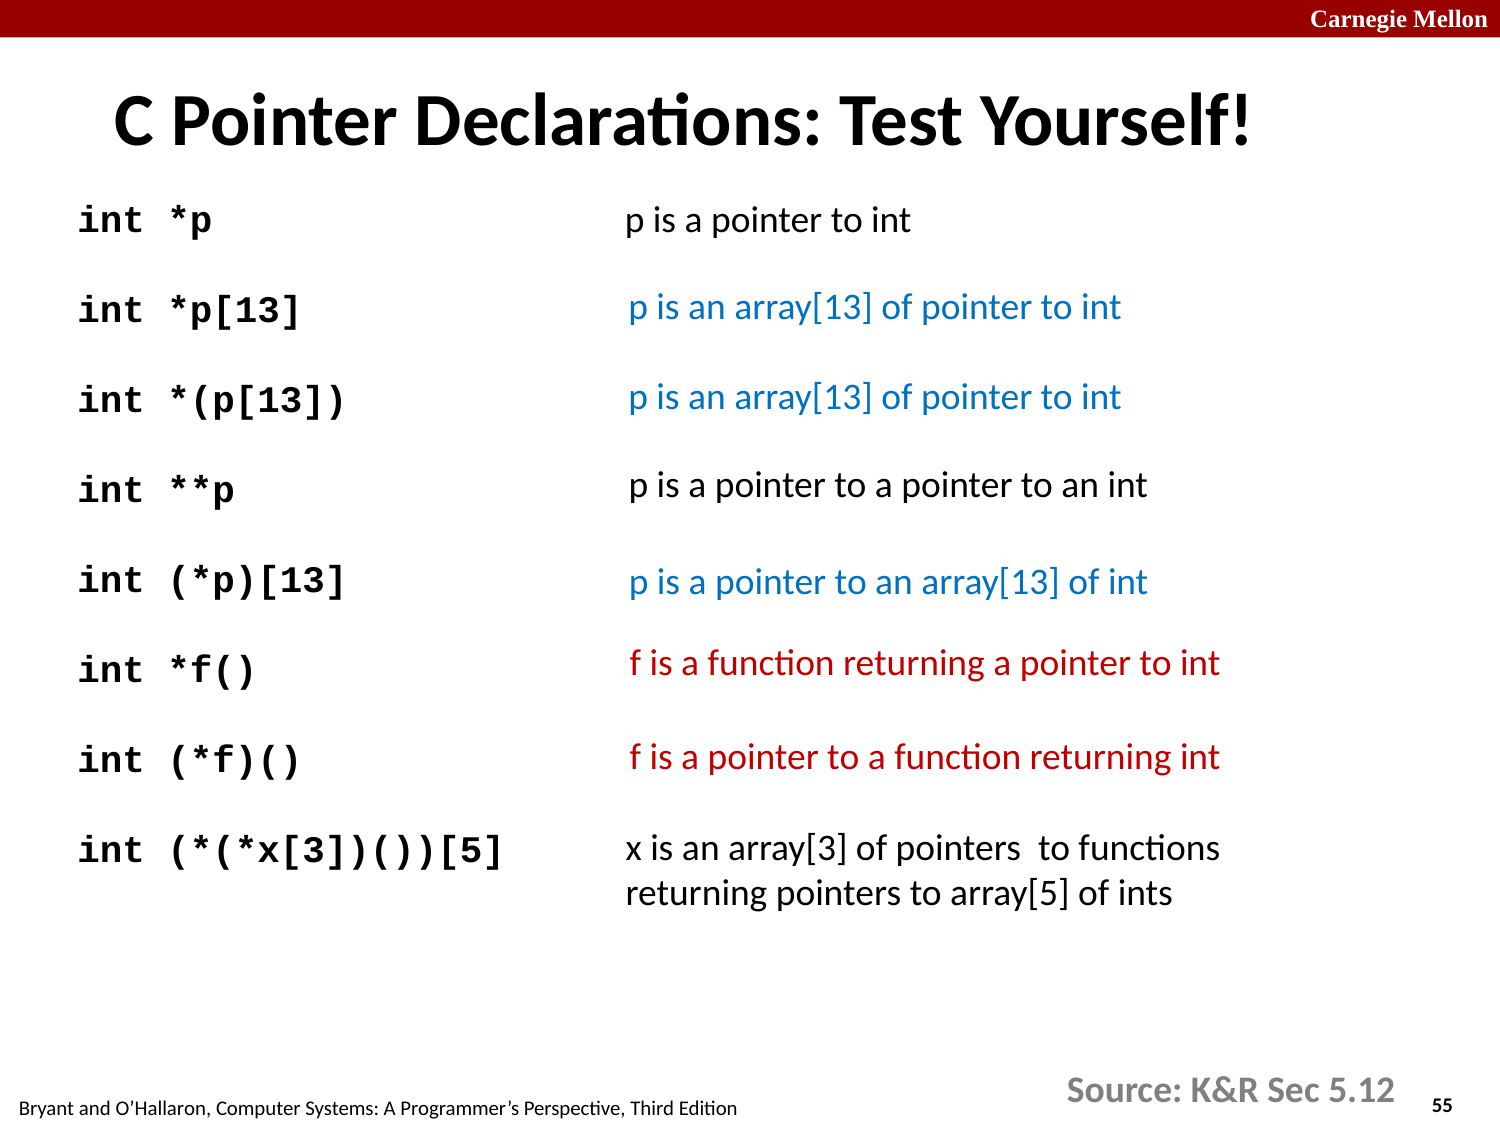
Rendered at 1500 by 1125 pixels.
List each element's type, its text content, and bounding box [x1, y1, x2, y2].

text_box p is a pointer to a pointer to an int [621, 452, 1157, 513]
text_box x is an array[3] of pointers to functions returning pointers to array[5] of ints [618, 815, 1238, 921]
text_box Source: K&R Sec 5.12 [1052, 1057, 1411, 1117]
text_box p is a pointer to an array[13] of int [621, 549, 1157, 610]
text_box p is a pointer to int [617, 187, 920, 248]
title C Pointer Declarations: Test Yourself! [99, 68, 1401, 163]
text_box f is a pointer to a function returning int [622, 724, 1229, 785]
text_box f is a function returning a pointer to int [622, 630, 1229, 691]
text_box int *p int *p[13] int *(p[13]) int **p int (*p)[13] int *f() int (*f)() int (*(*x[3])())[5] [62, 187, 550, 968]
text_box p is an array[13] of pointer to int [620, 274, 1130, 335]
text_box p is an array[13] of pointer to int [620, 364, 1130, 425]
